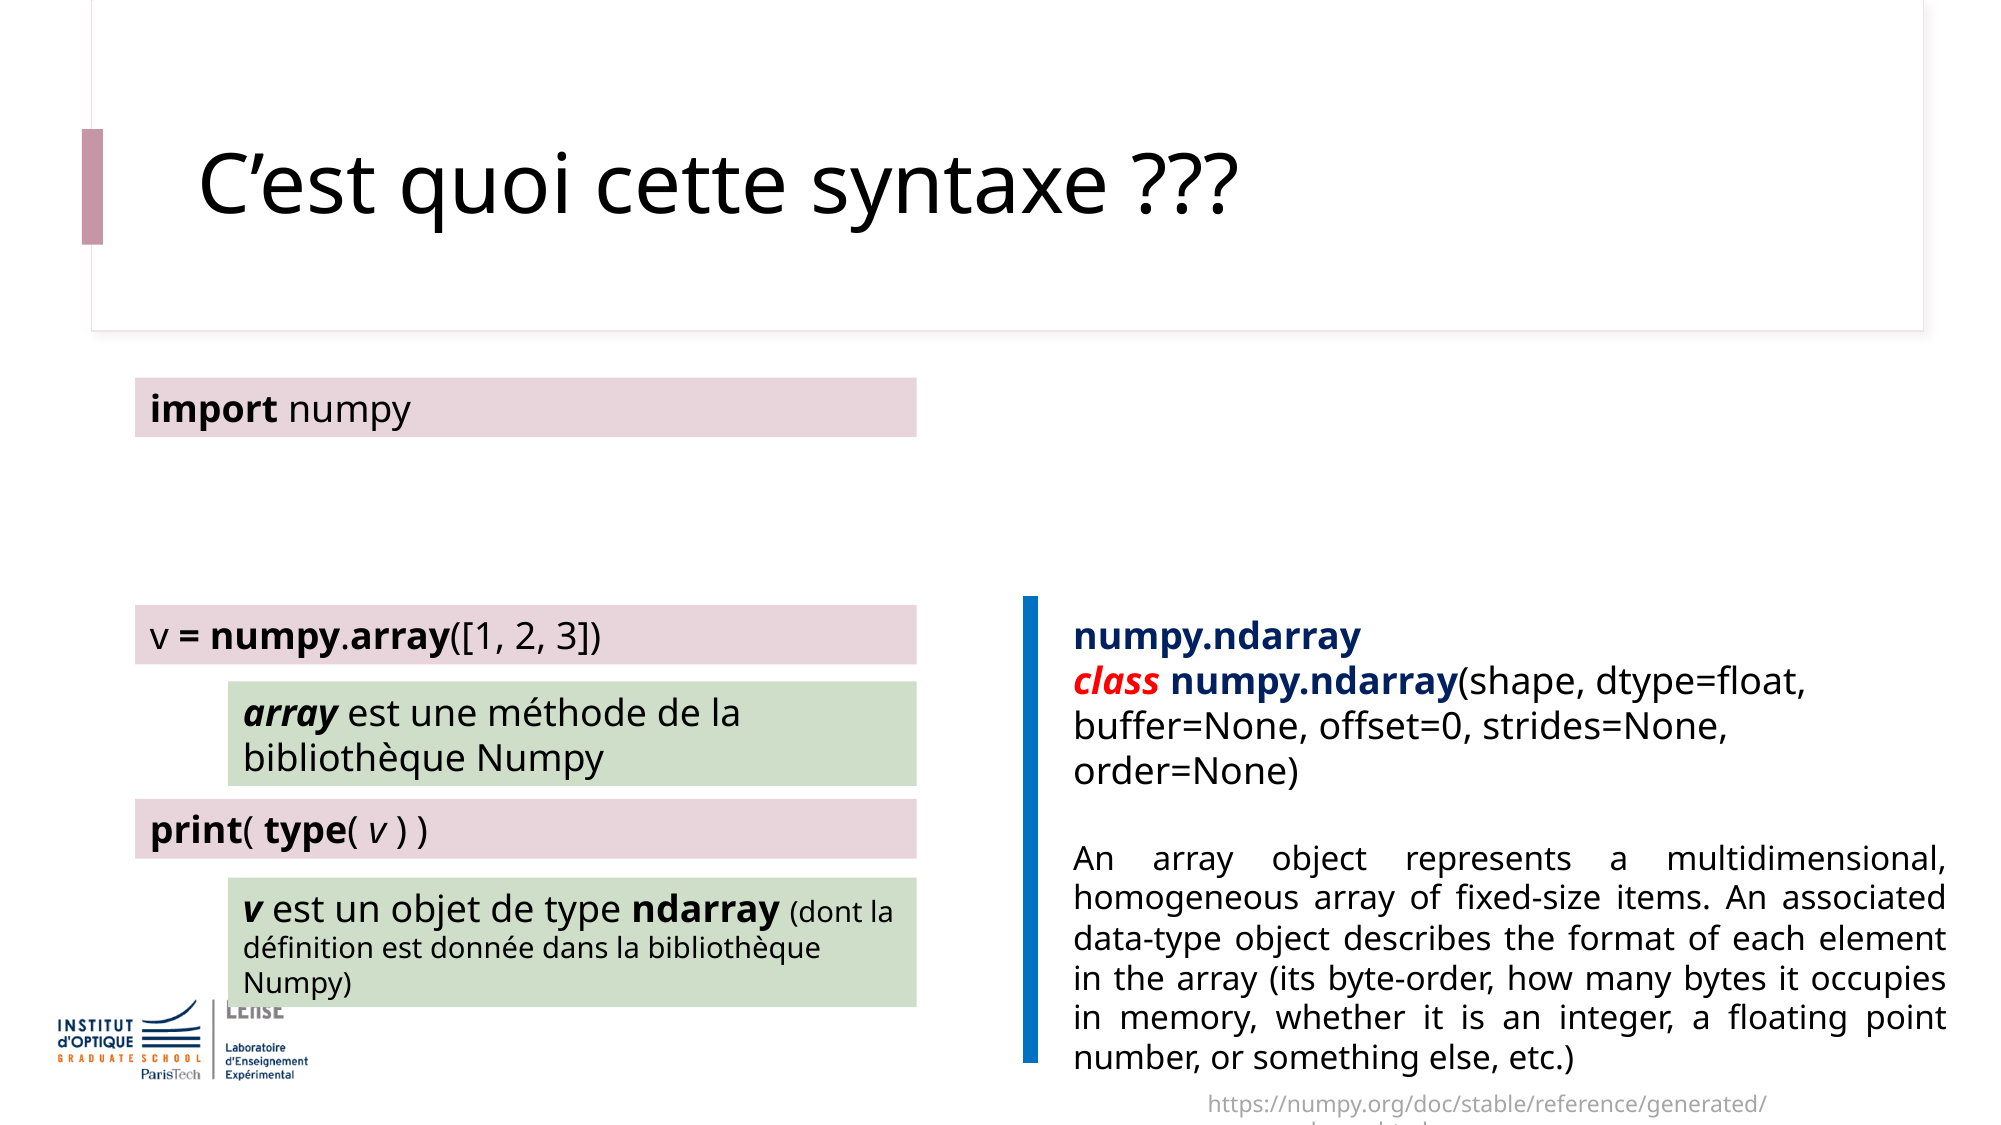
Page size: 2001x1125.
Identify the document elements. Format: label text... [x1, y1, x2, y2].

text_box https://numpy.org/doc/stable/reference/generated/numpy.ndarray.html [1192, 1082, 2000, 1125]
text_box numpy.ndarray class numpy.ndarray(shape, dtype=float, buffer=None, offset=0, strides=None, order=None) An array object represents a multidimensional, homogeneous array of fixed-size items. An associated data-type object describes the format of each element in the array (its byte-order, how many bytes it occupies in memory, whether it is an integer, a floating point number, or something else, etc.) [1058, 604, 1964, 1084]
text_box print( type( v ) ) [135, 798, 917, 859]
text_box v = numpy.array([1, 2, 3]) [135, 604, 917, 665]
text_box import numpy [135, 377, 917, 438]
text_box array est une méthode de la bibliothèque Numpy [228, 681, 917, 786]
title C’est quoi cette syntaxe ??? [183, 90, 1851, 284]
text_box v est un objet de type ndarray (dont la définition est donnée dans la bibliothèque Numpy) [228, 877, 917, 1008]
text_box [1021, 593, 1040, 1065]
picture [33, 973, 333, 1097]
